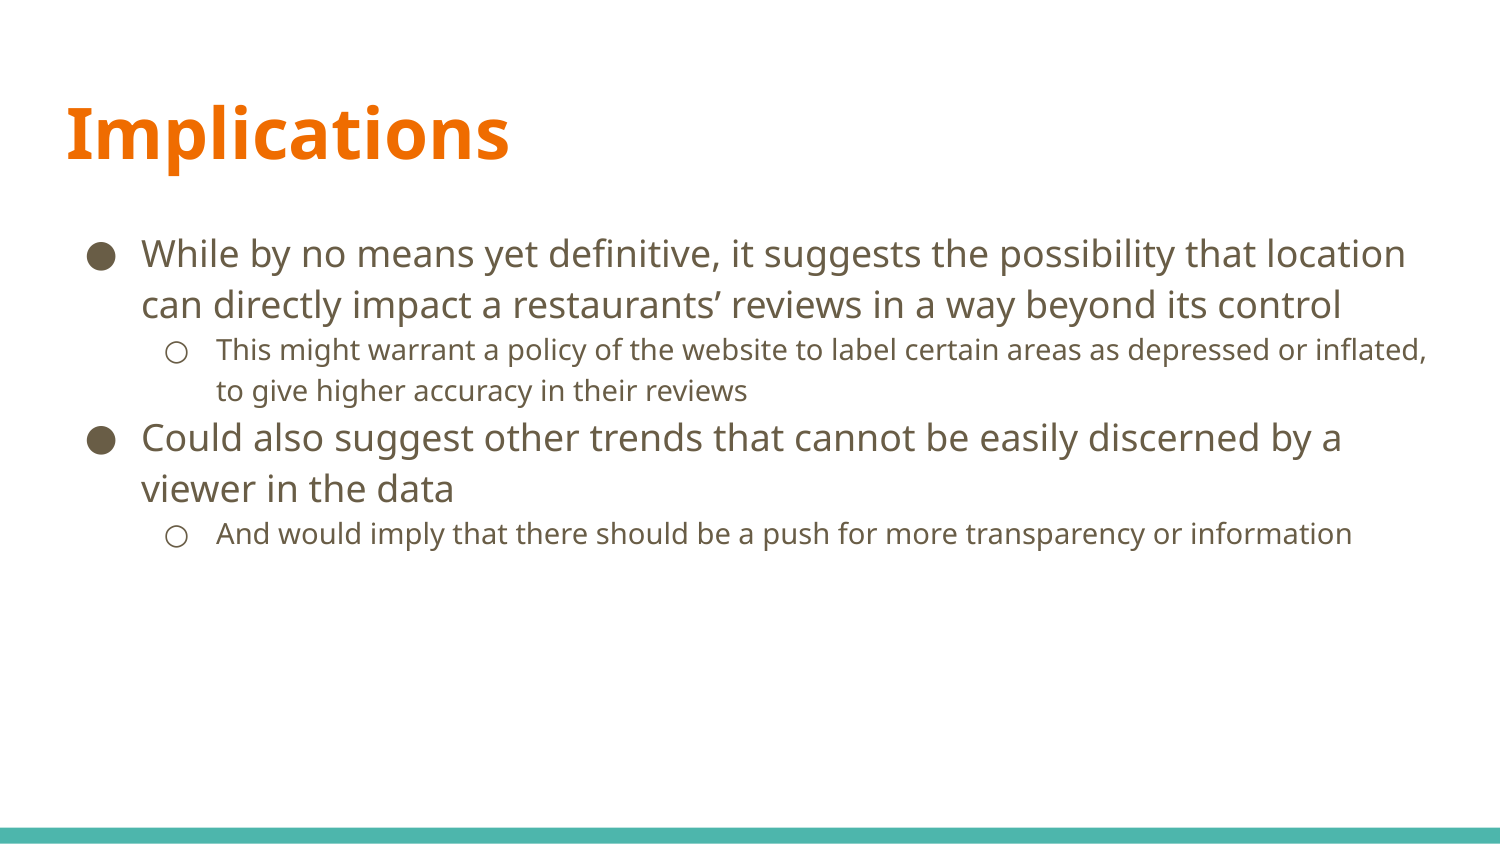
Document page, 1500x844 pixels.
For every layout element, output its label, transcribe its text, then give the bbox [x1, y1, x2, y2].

title Implications [51, 72, 1449, 189]
list While by no means yet definitive, it suggests the possibility that location can directly impact a restaurants’ reviews in a way beyond its control This might warrant a policy of the website to label certain areas as depressed or inflated, to give higher accuracy in their reviews Could also suggest other trends that cannot be easily discerned by a viewer in the data And would imply that there should be a push for more transparency or information [51, 207, 1449, 750]
